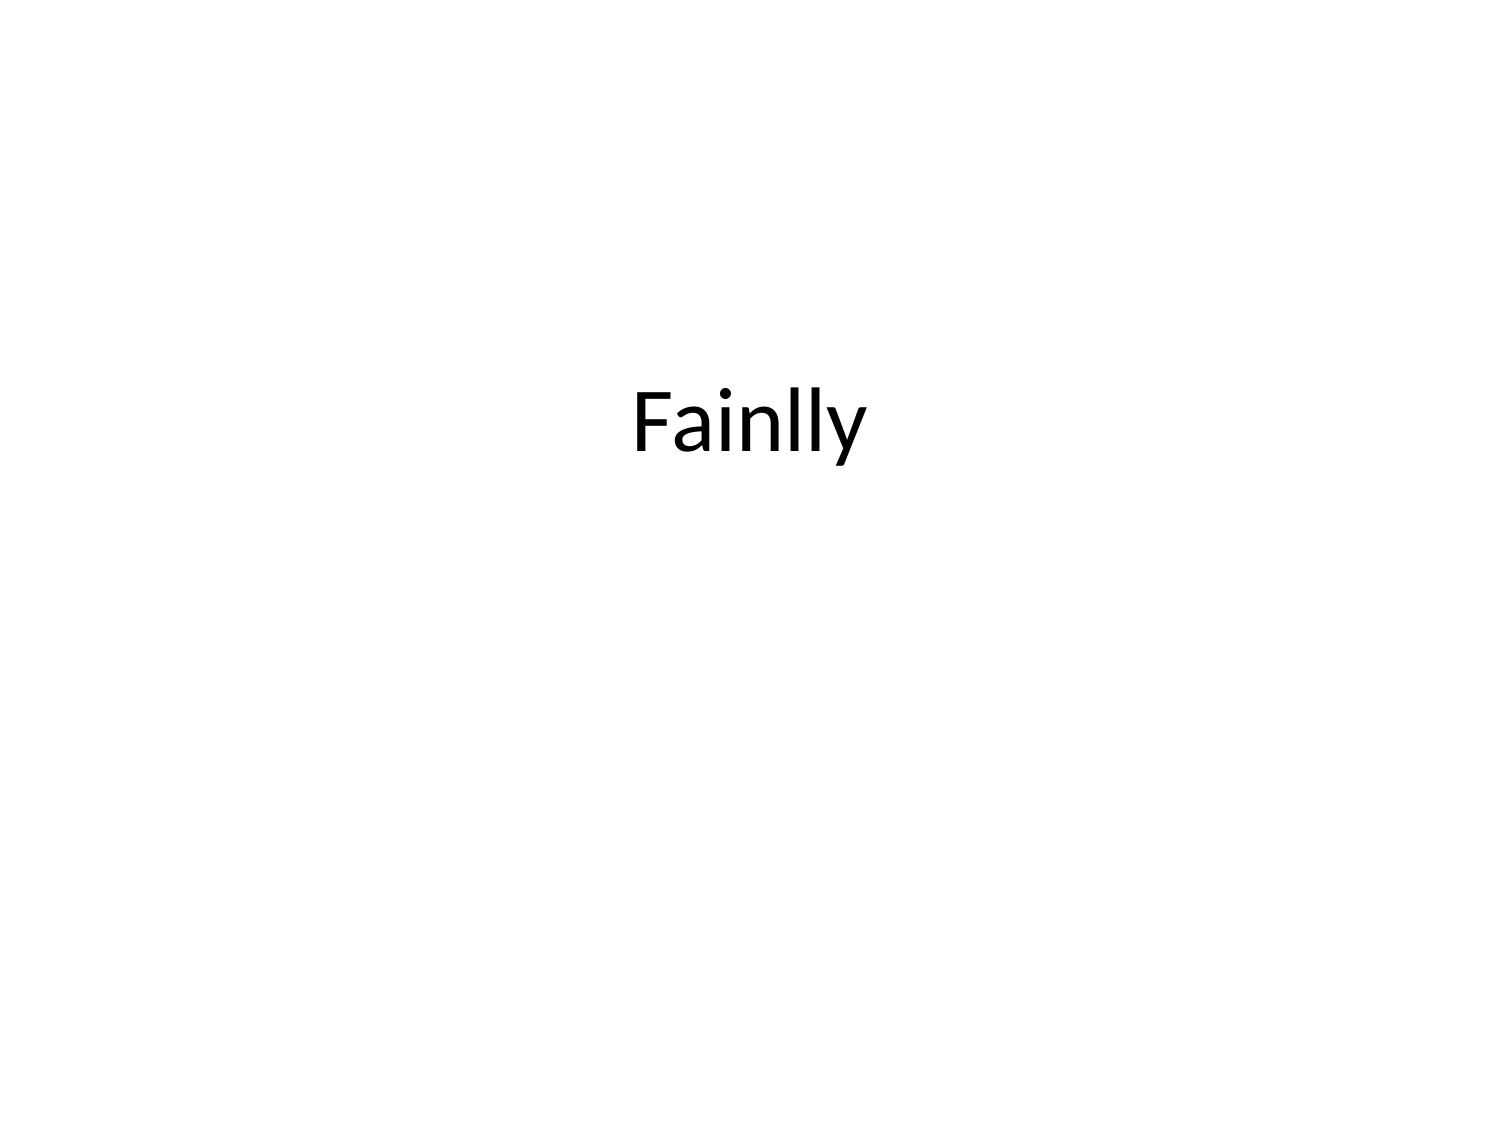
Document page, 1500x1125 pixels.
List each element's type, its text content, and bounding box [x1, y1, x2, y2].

title Fainlly [112, 349, 1388, 591]
